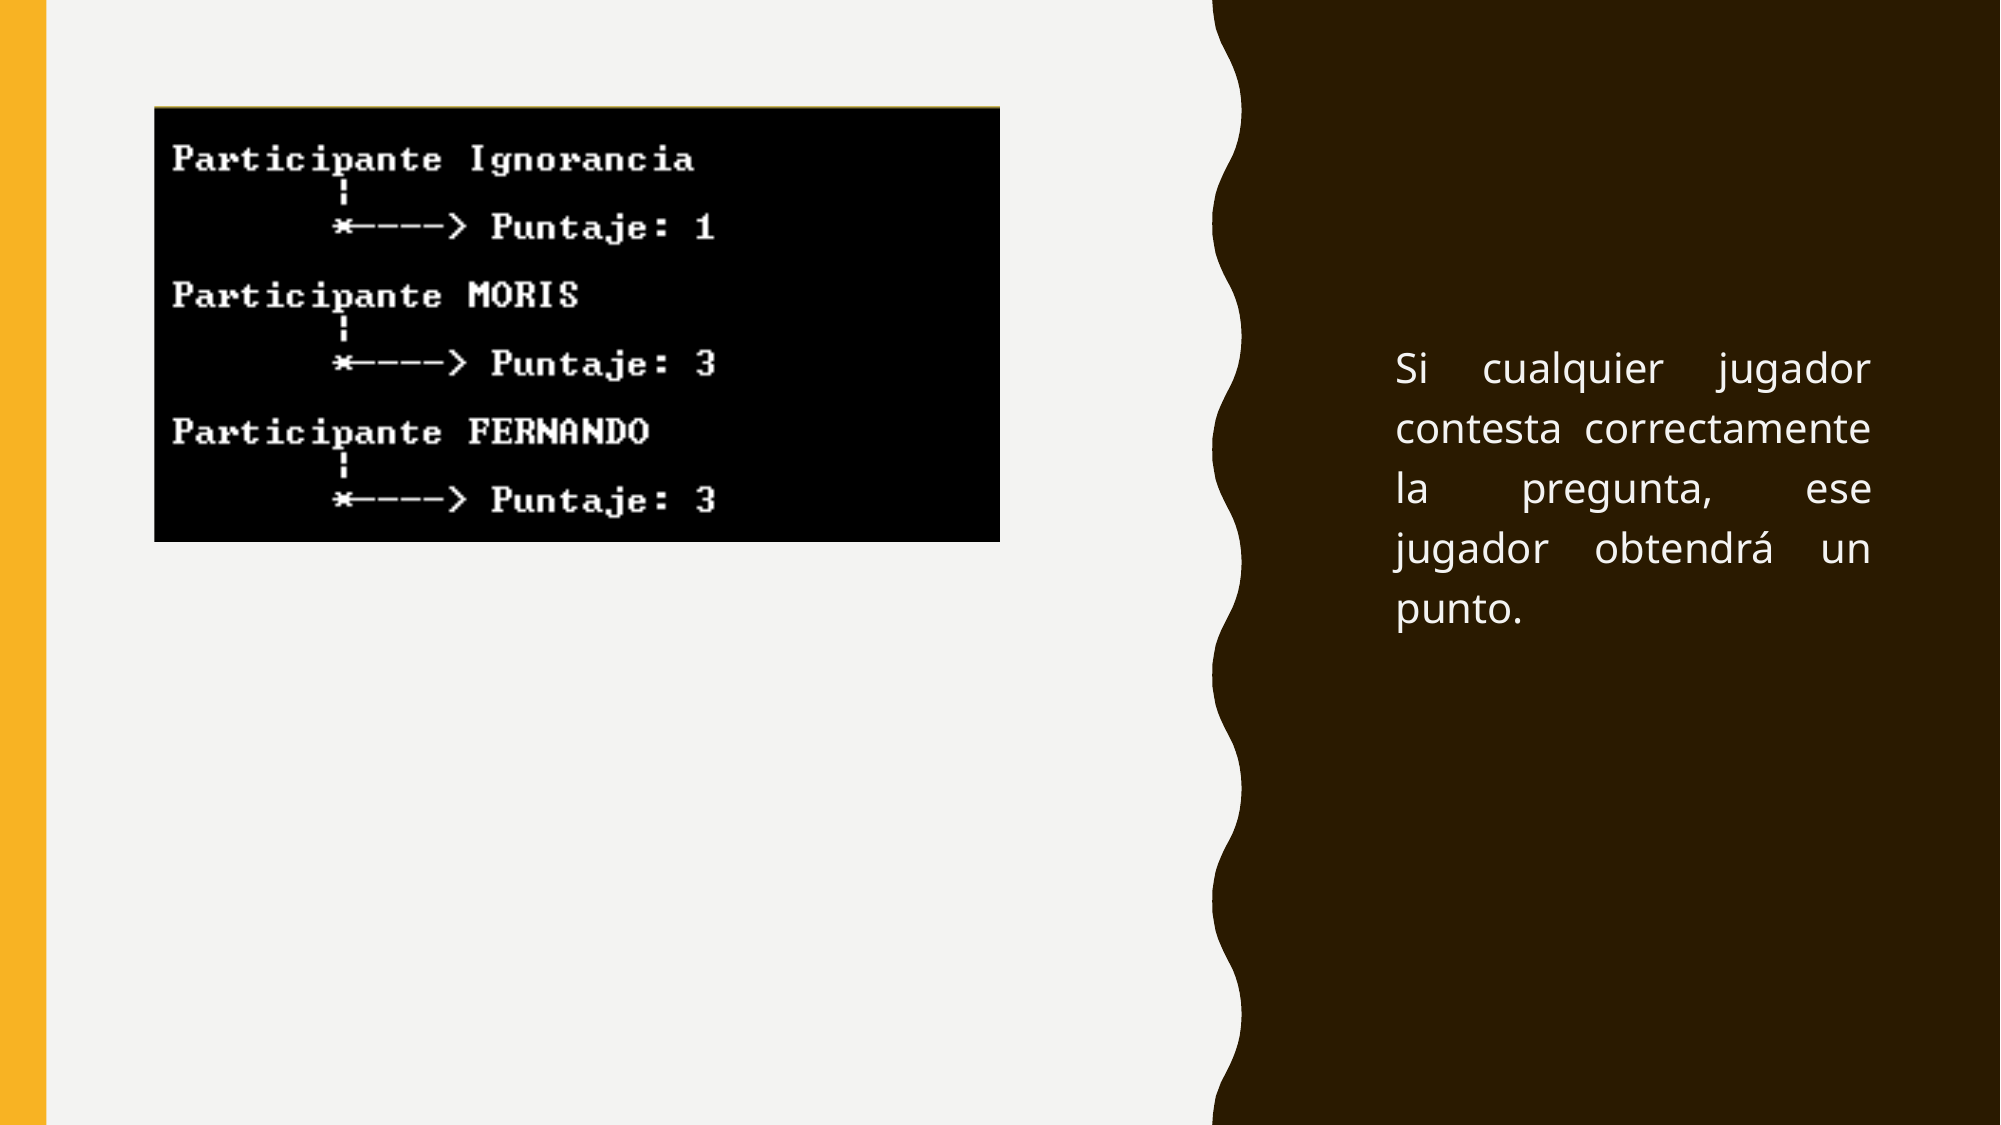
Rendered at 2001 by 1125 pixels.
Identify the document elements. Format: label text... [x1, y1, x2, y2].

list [154, 106, 1001, 542]
list Si cualquier jugador contesta correctamente la pregunta, ese jugador obtendrá un punto. [1380, 323, 1888, 593]
